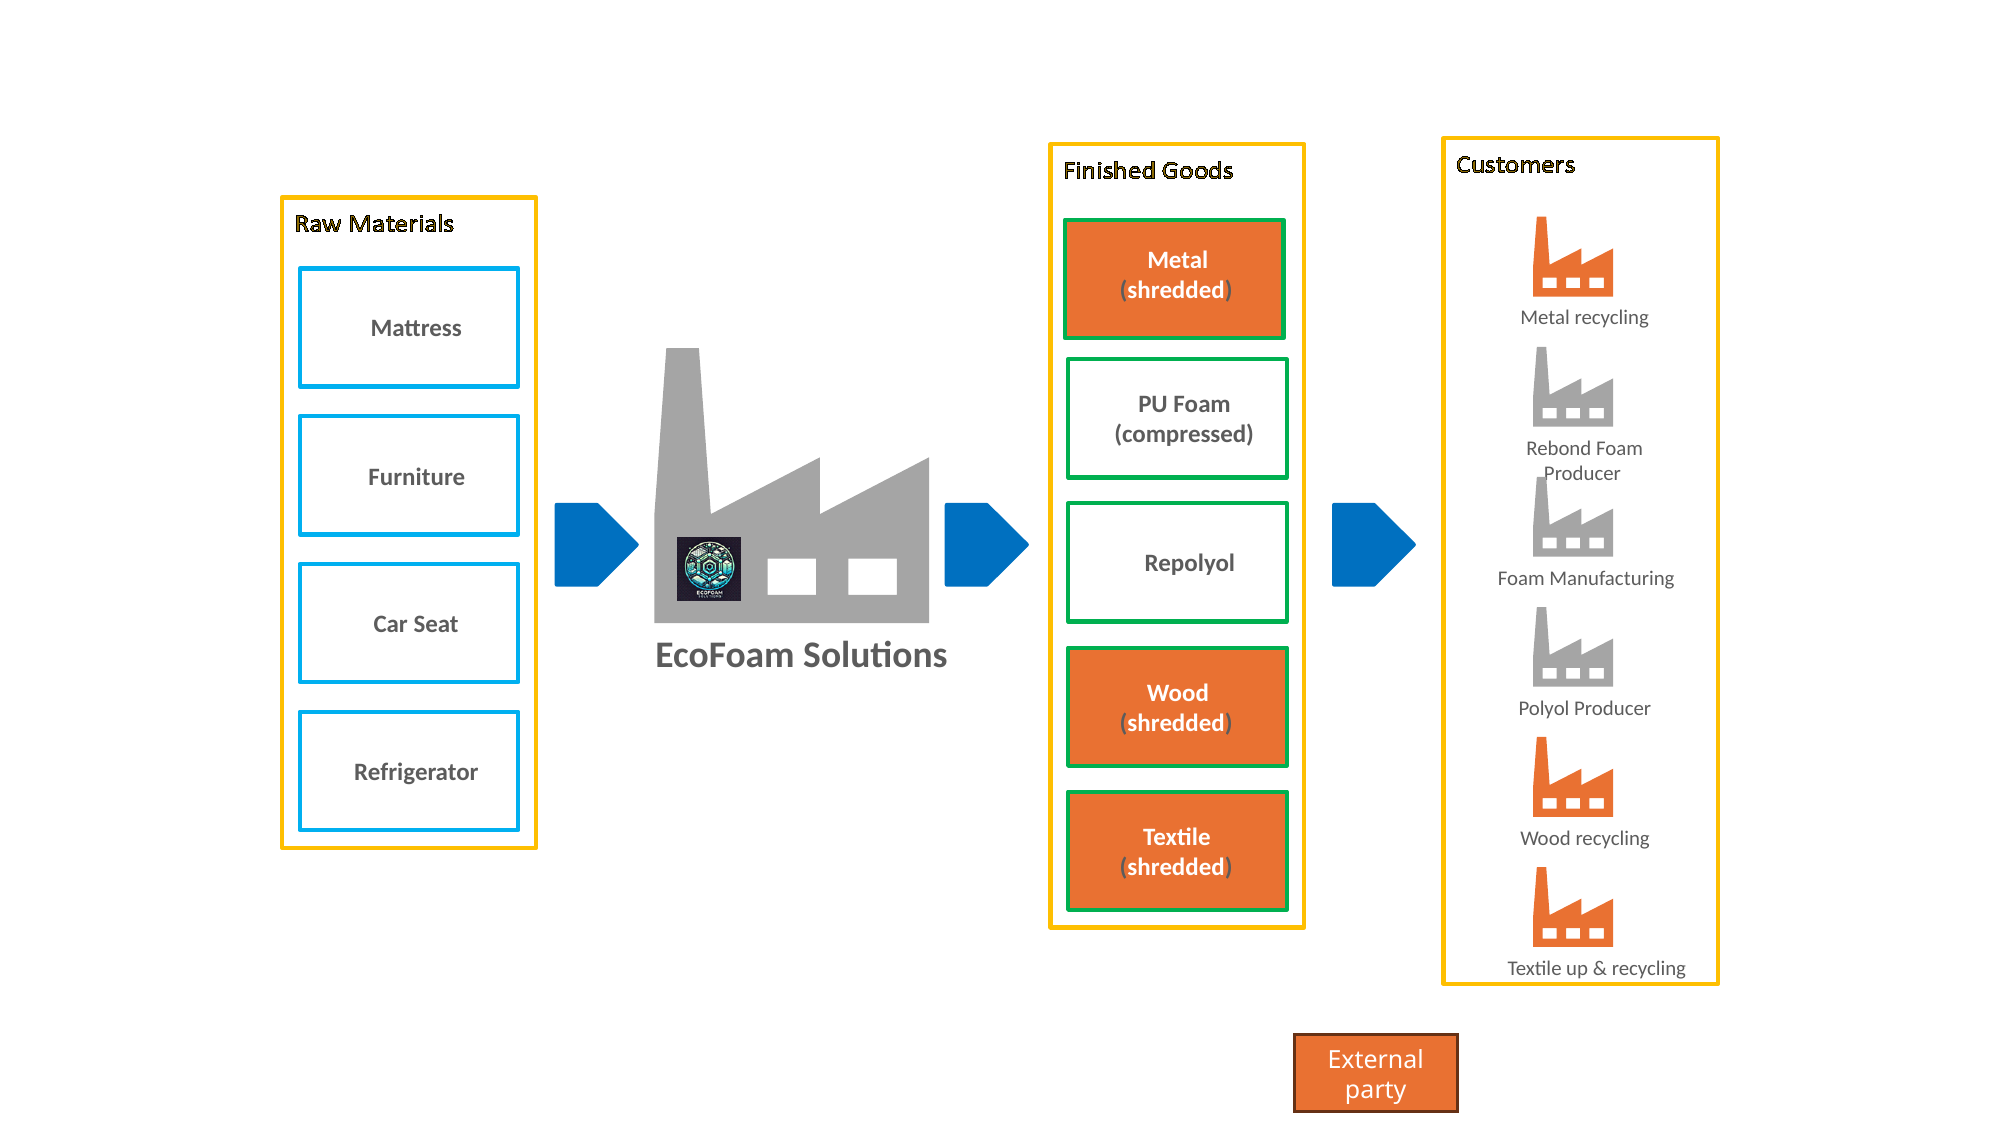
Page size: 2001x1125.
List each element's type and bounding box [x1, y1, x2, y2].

text_box [277, 133, 1723, 1112]
